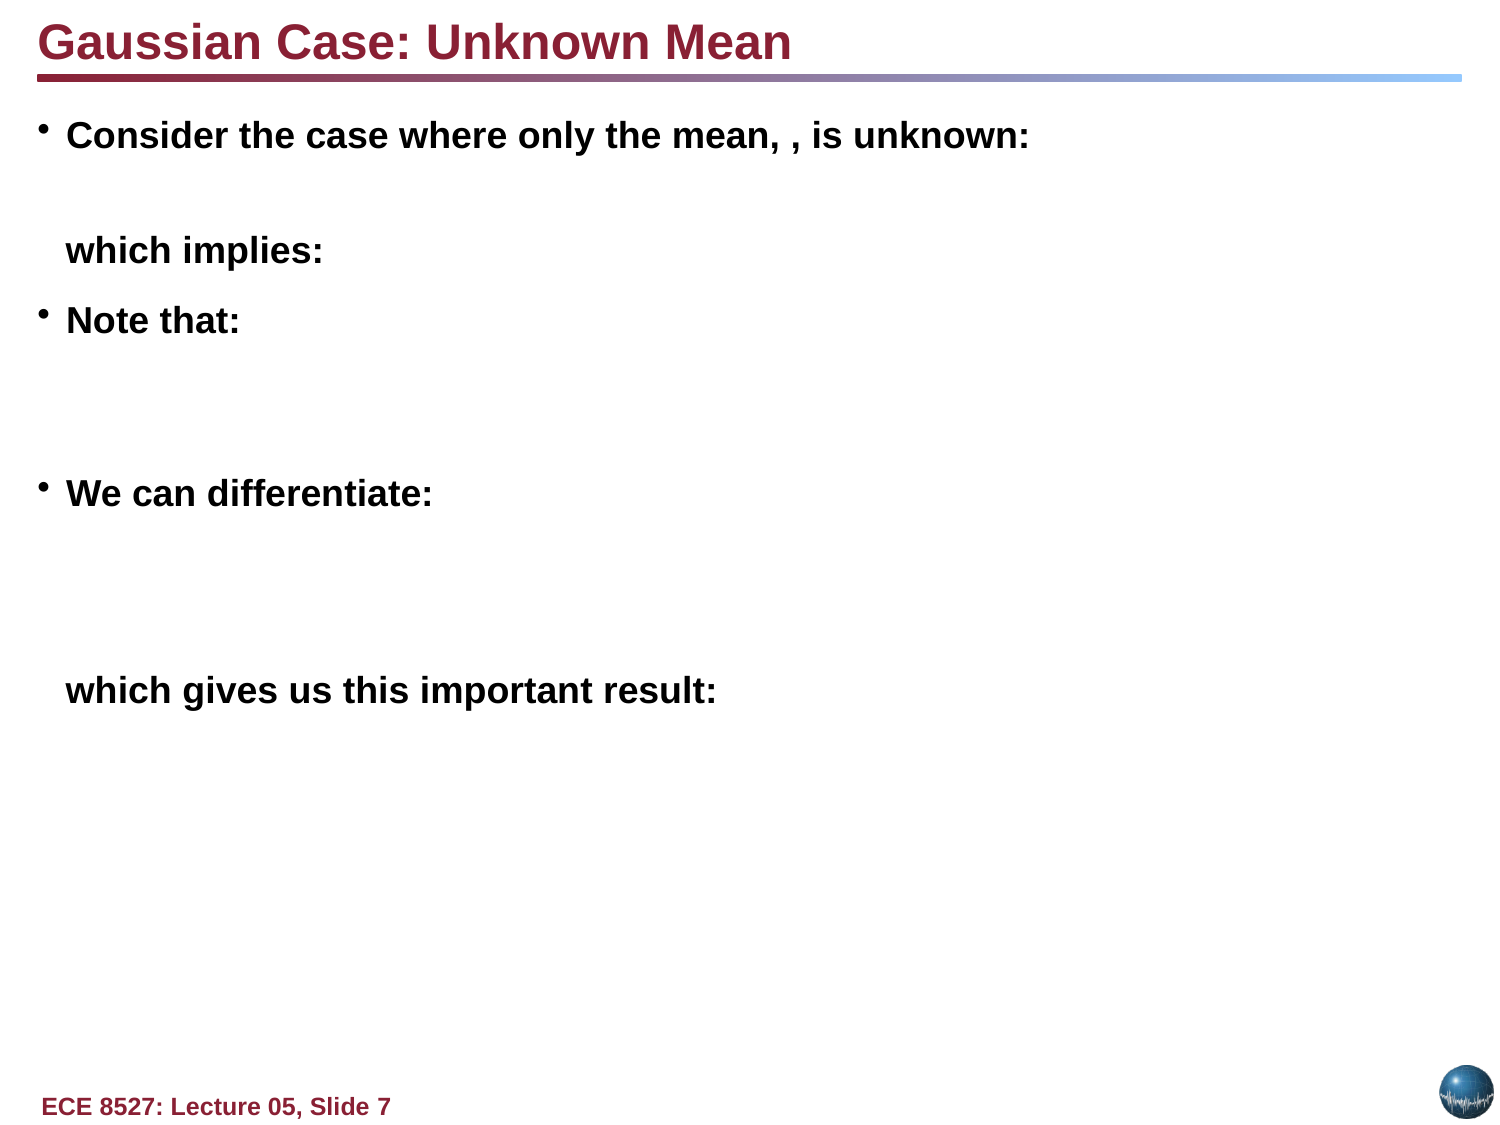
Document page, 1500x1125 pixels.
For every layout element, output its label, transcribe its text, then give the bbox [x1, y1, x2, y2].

text_box Gaussian Case: Unknown Mean [37, 9, 1463, 70]
picture [1439, 1065, 1494, 1119]
